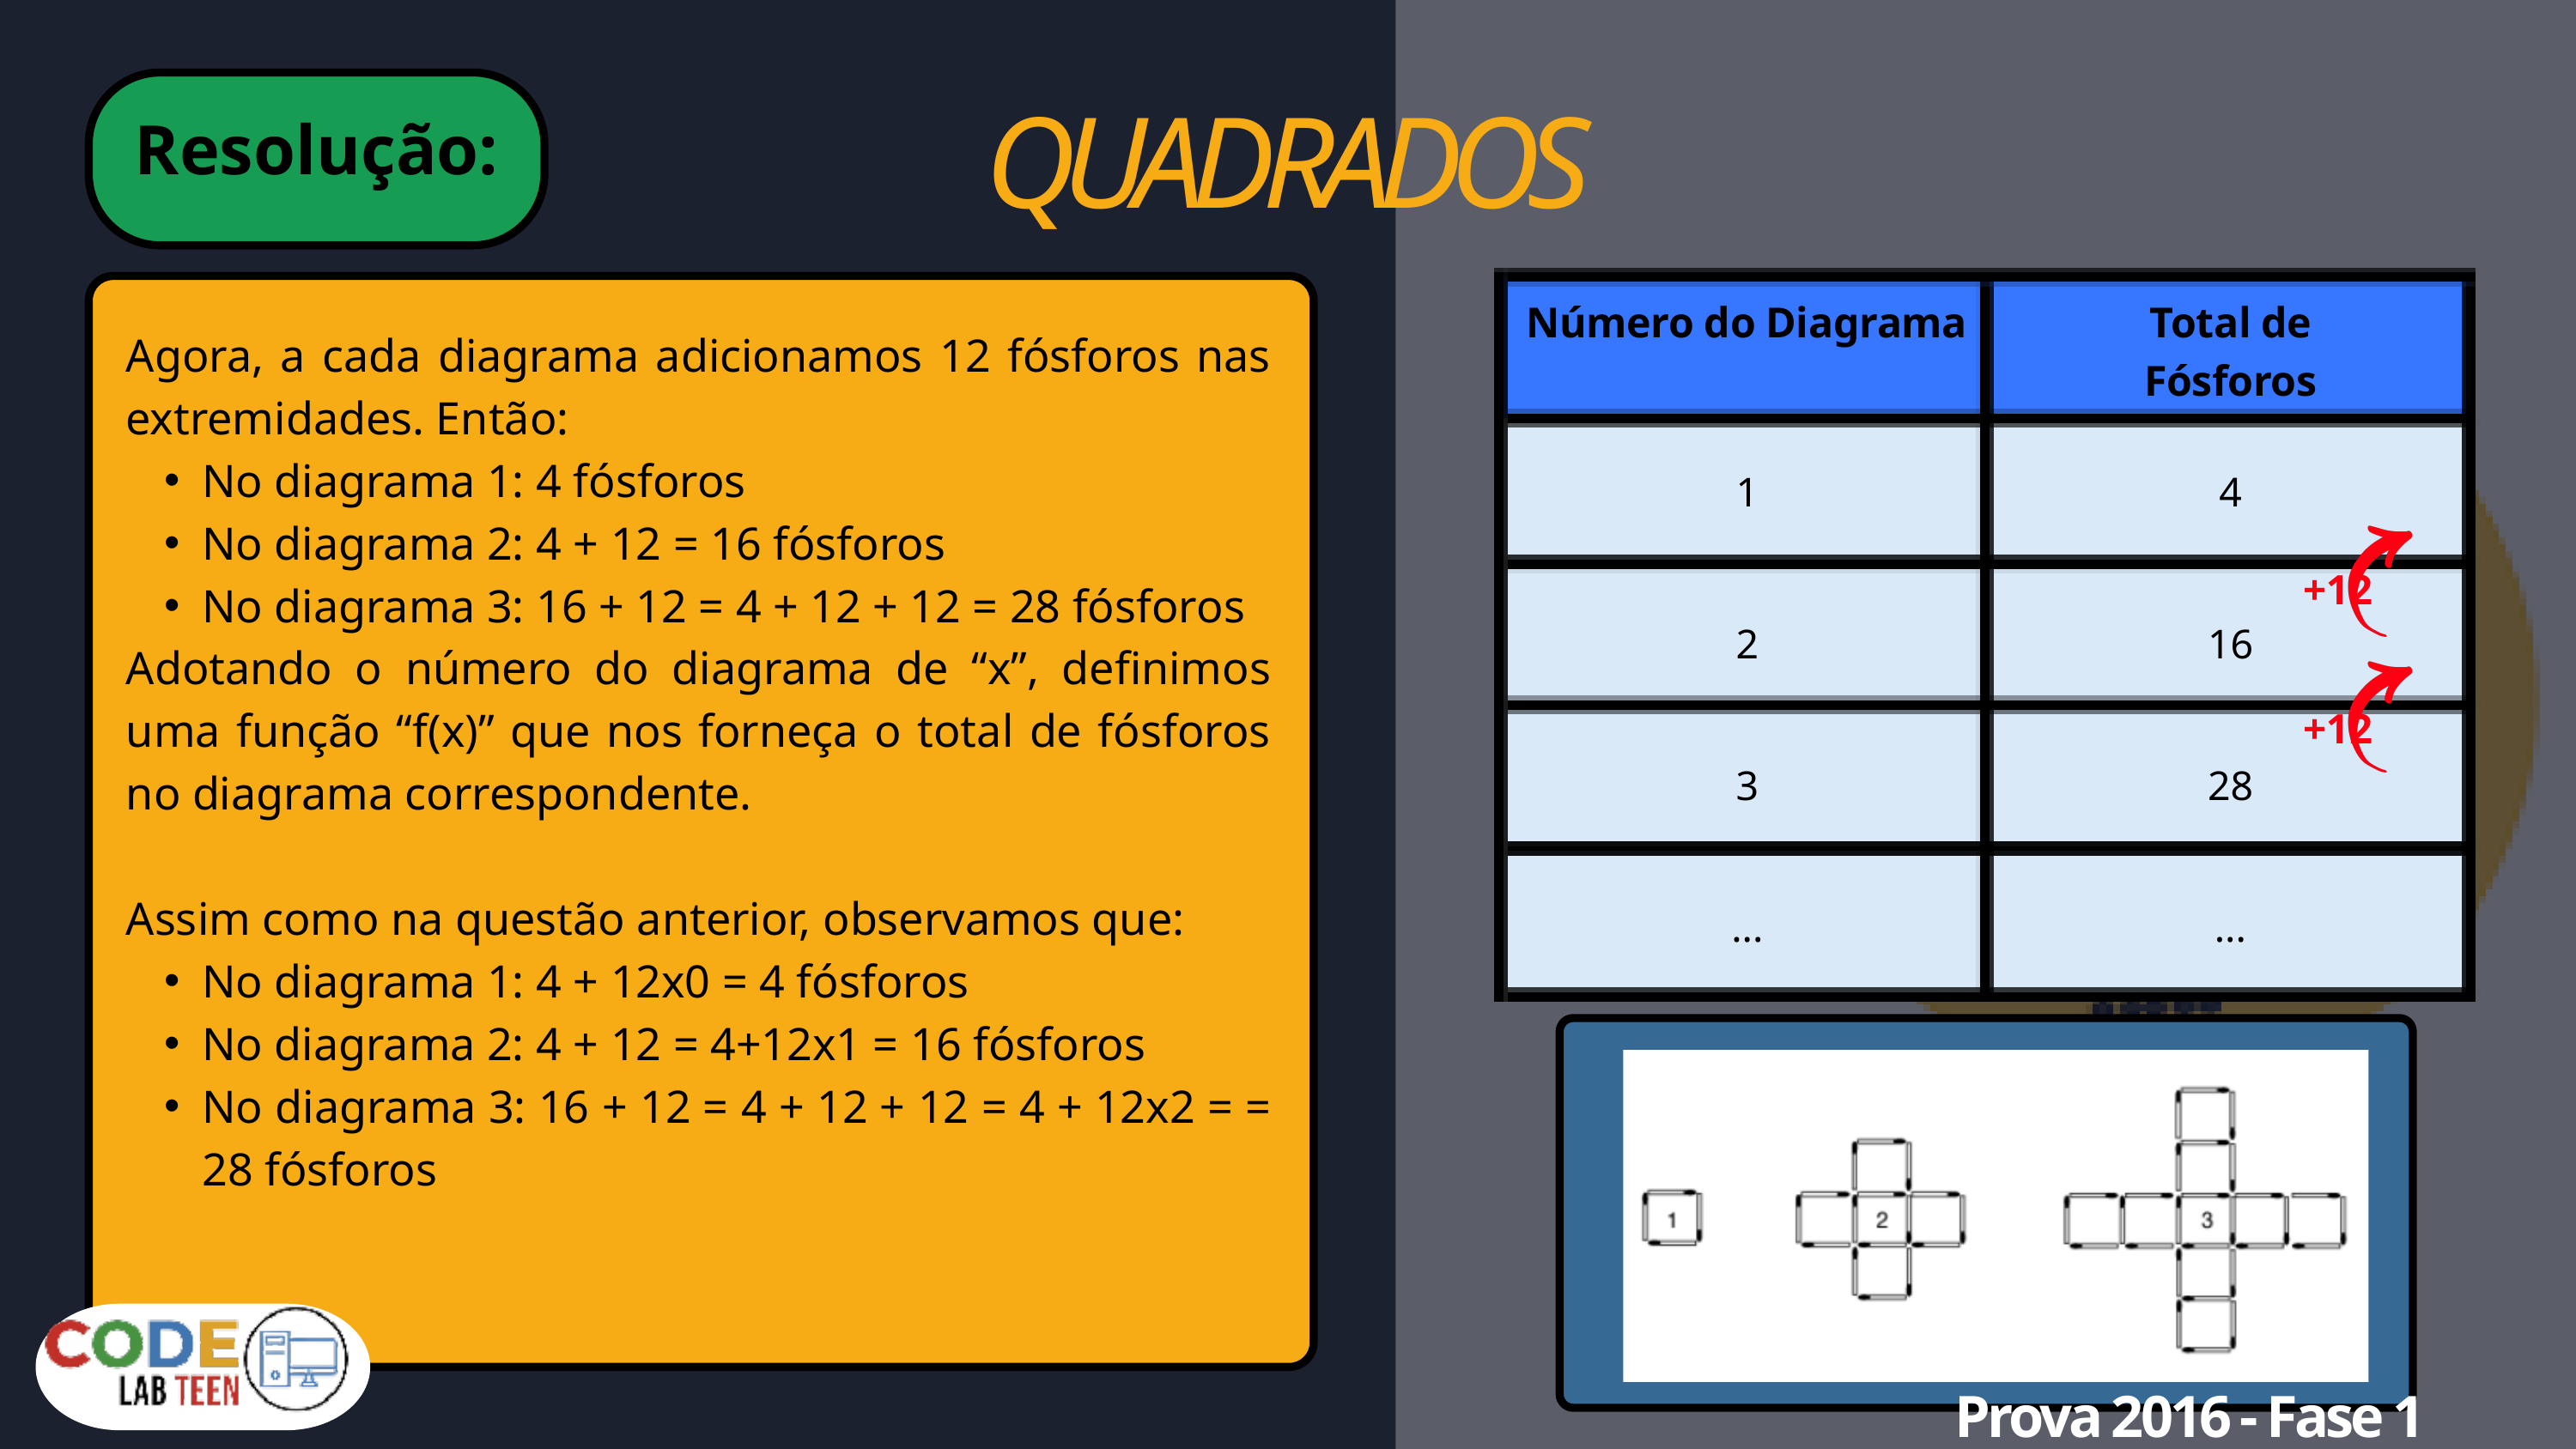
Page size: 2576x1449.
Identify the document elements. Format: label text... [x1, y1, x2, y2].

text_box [88, 276, 1315, 1367]
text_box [88, 72, 545, 246]
text_box [8, 1284, 398, 1449]
text_box QUADRADOS [173, 60, 1390, 233]
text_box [35, 1303, 371, 1431]
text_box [1395, 0, 2576, 1449]
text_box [1471, 245, 2500, 1090]
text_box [1559, 1017, 2414, 1409]
